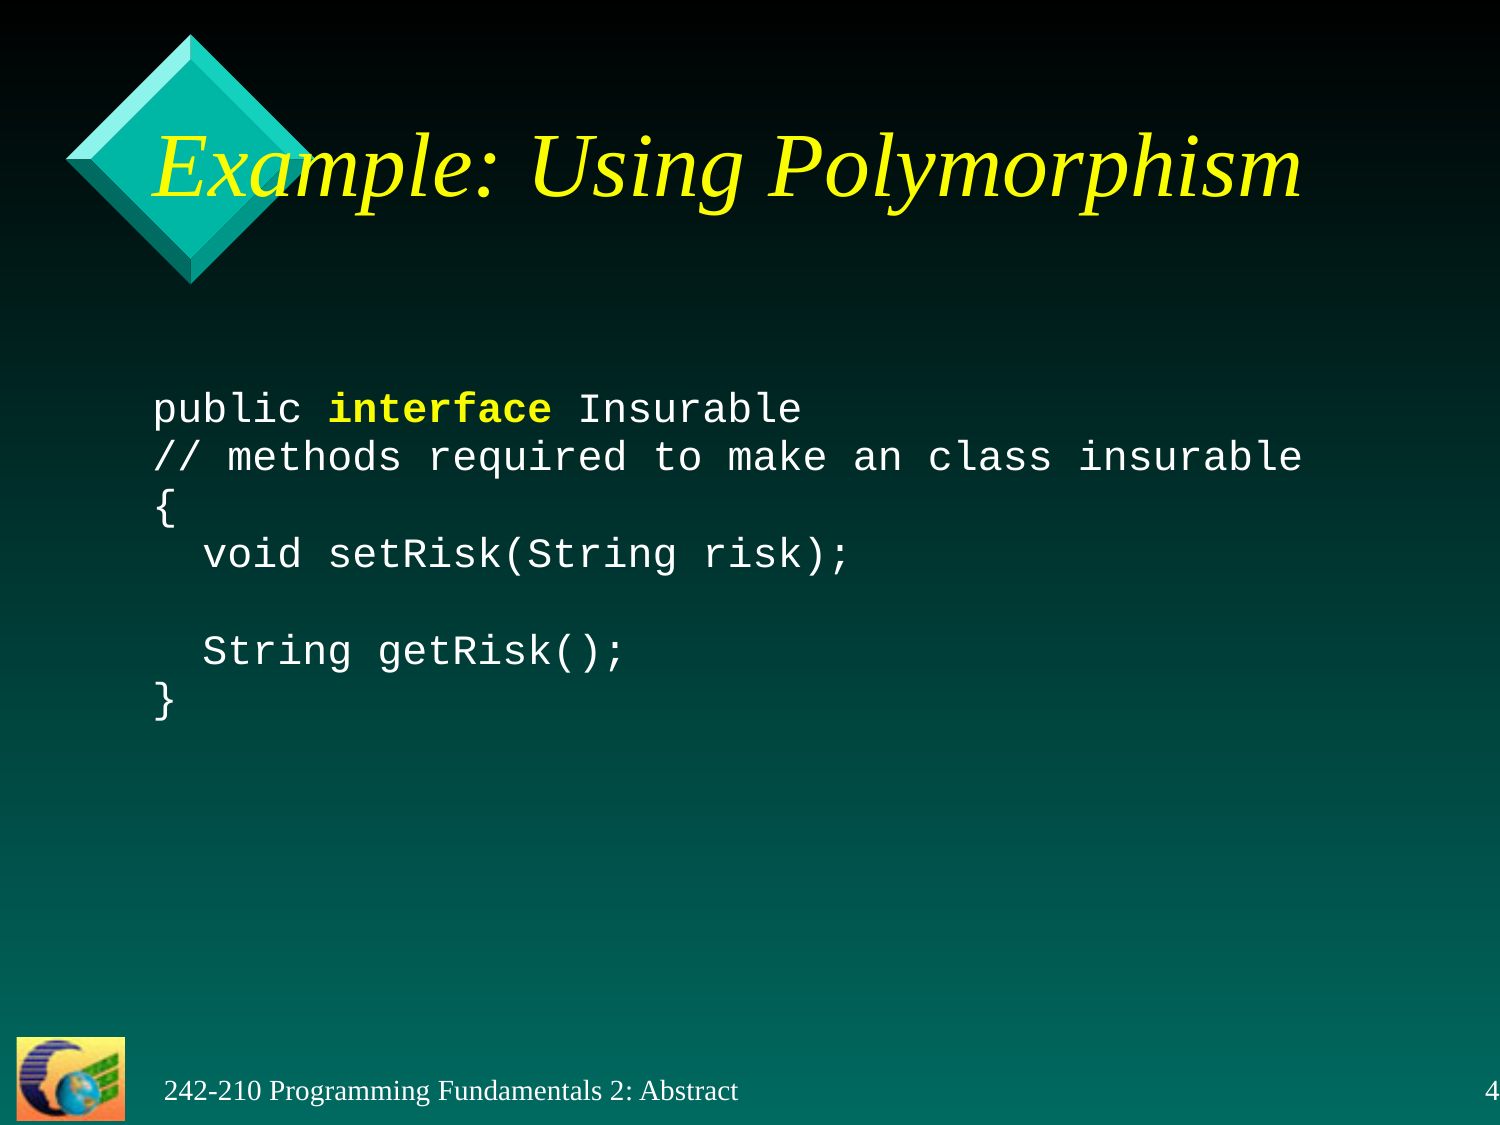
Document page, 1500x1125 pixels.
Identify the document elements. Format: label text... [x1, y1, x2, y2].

picture [16, 1037, 125, 1121]
list public interface Insurable // methods required to make an class insurable { void setRisk(String risk); String getRisk(); } [136, 324, 1413, 1001]
title Example: Using Polymorphism [136, 68, 1415, 251]
